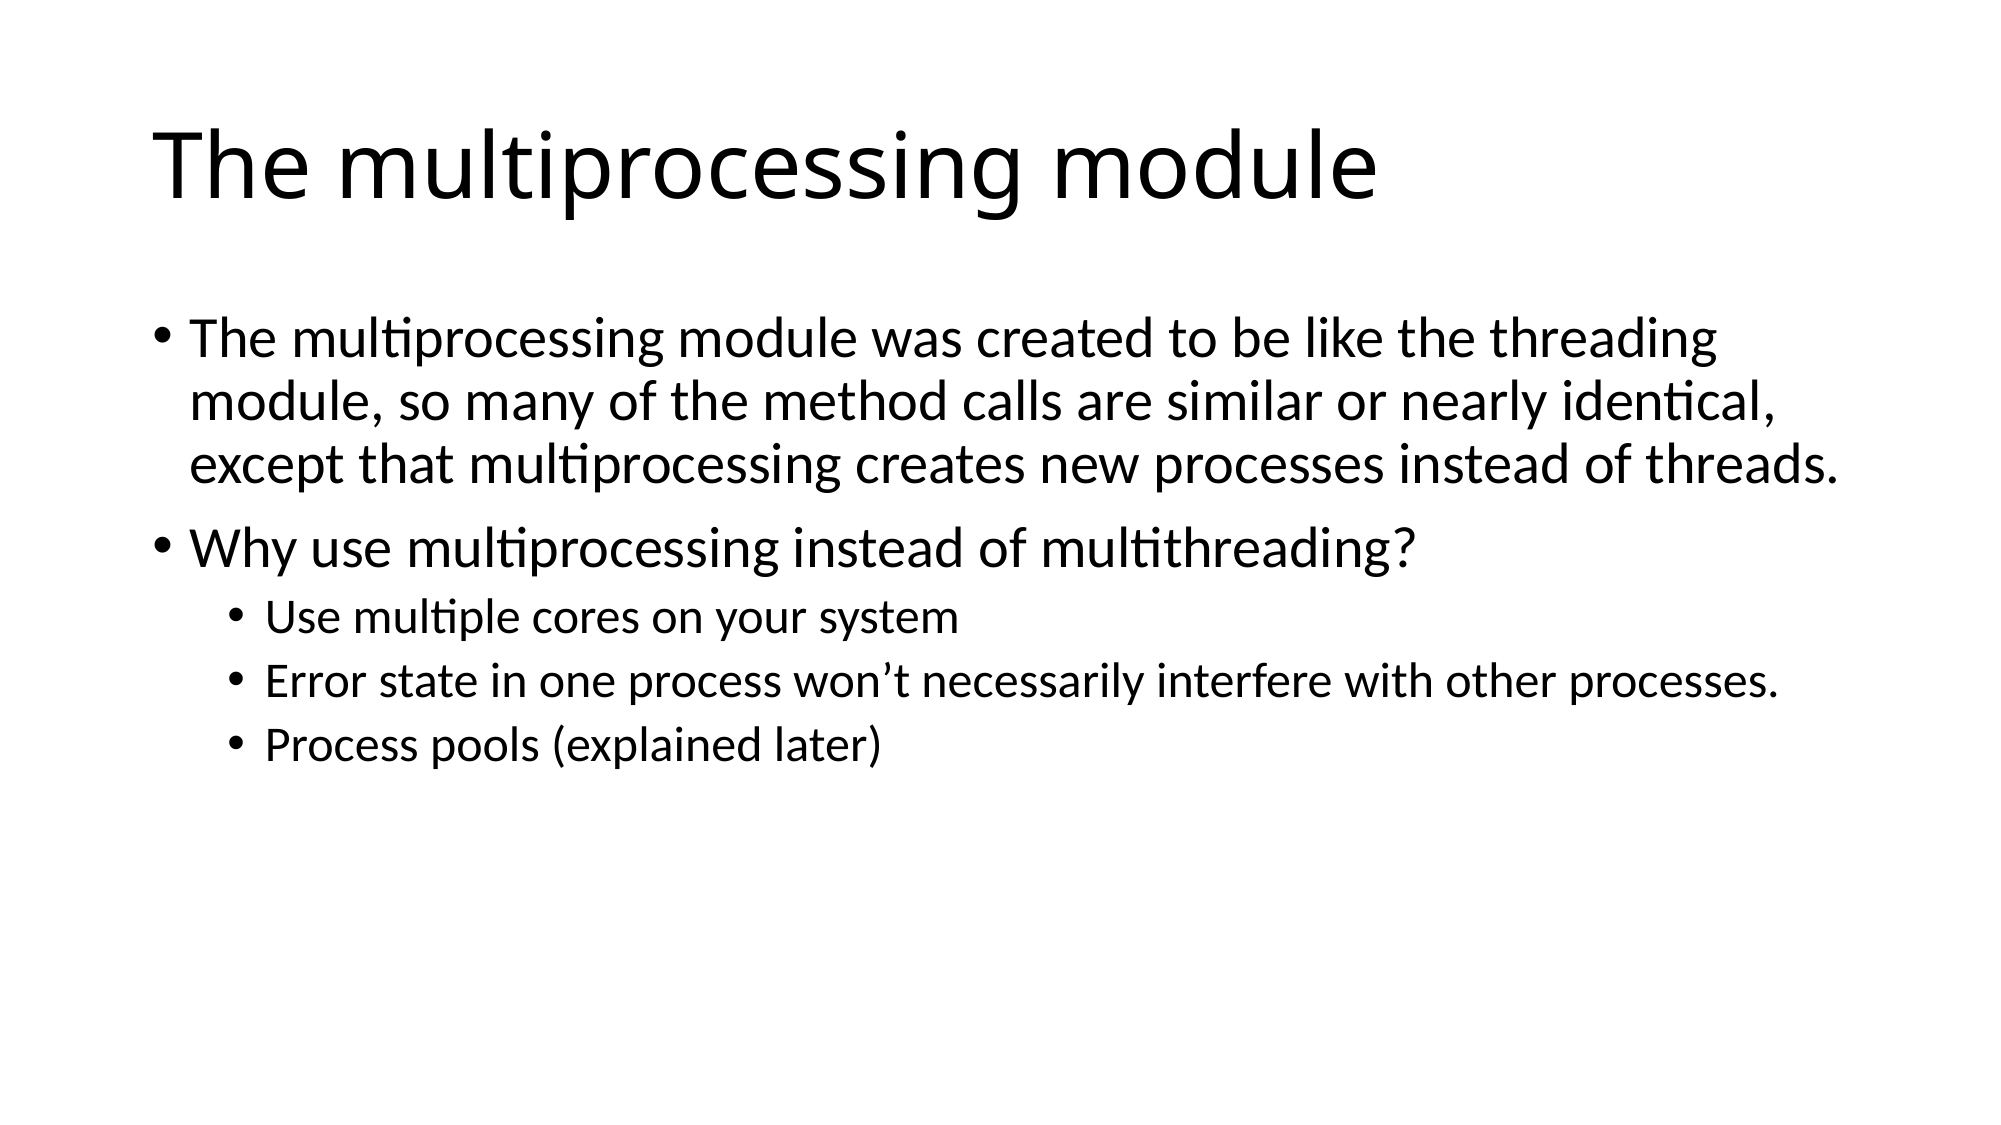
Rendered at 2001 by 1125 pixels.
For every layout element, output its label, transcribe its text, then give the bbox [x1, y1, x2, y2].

title The multiprocessing module [137, 59, 1863, 278]
list The multiprocessing module was created to be like the threading module, so many of the method calls are similar or nearly identical, except that multiprocessing creates new processes instead of threads. Why use multiprocessing instead of multithreading? Use multiple cores on your system Error state in one process won’t necessarily interfere with other processes. Process pools (explained later) [137, 299, 1863, 1014]
